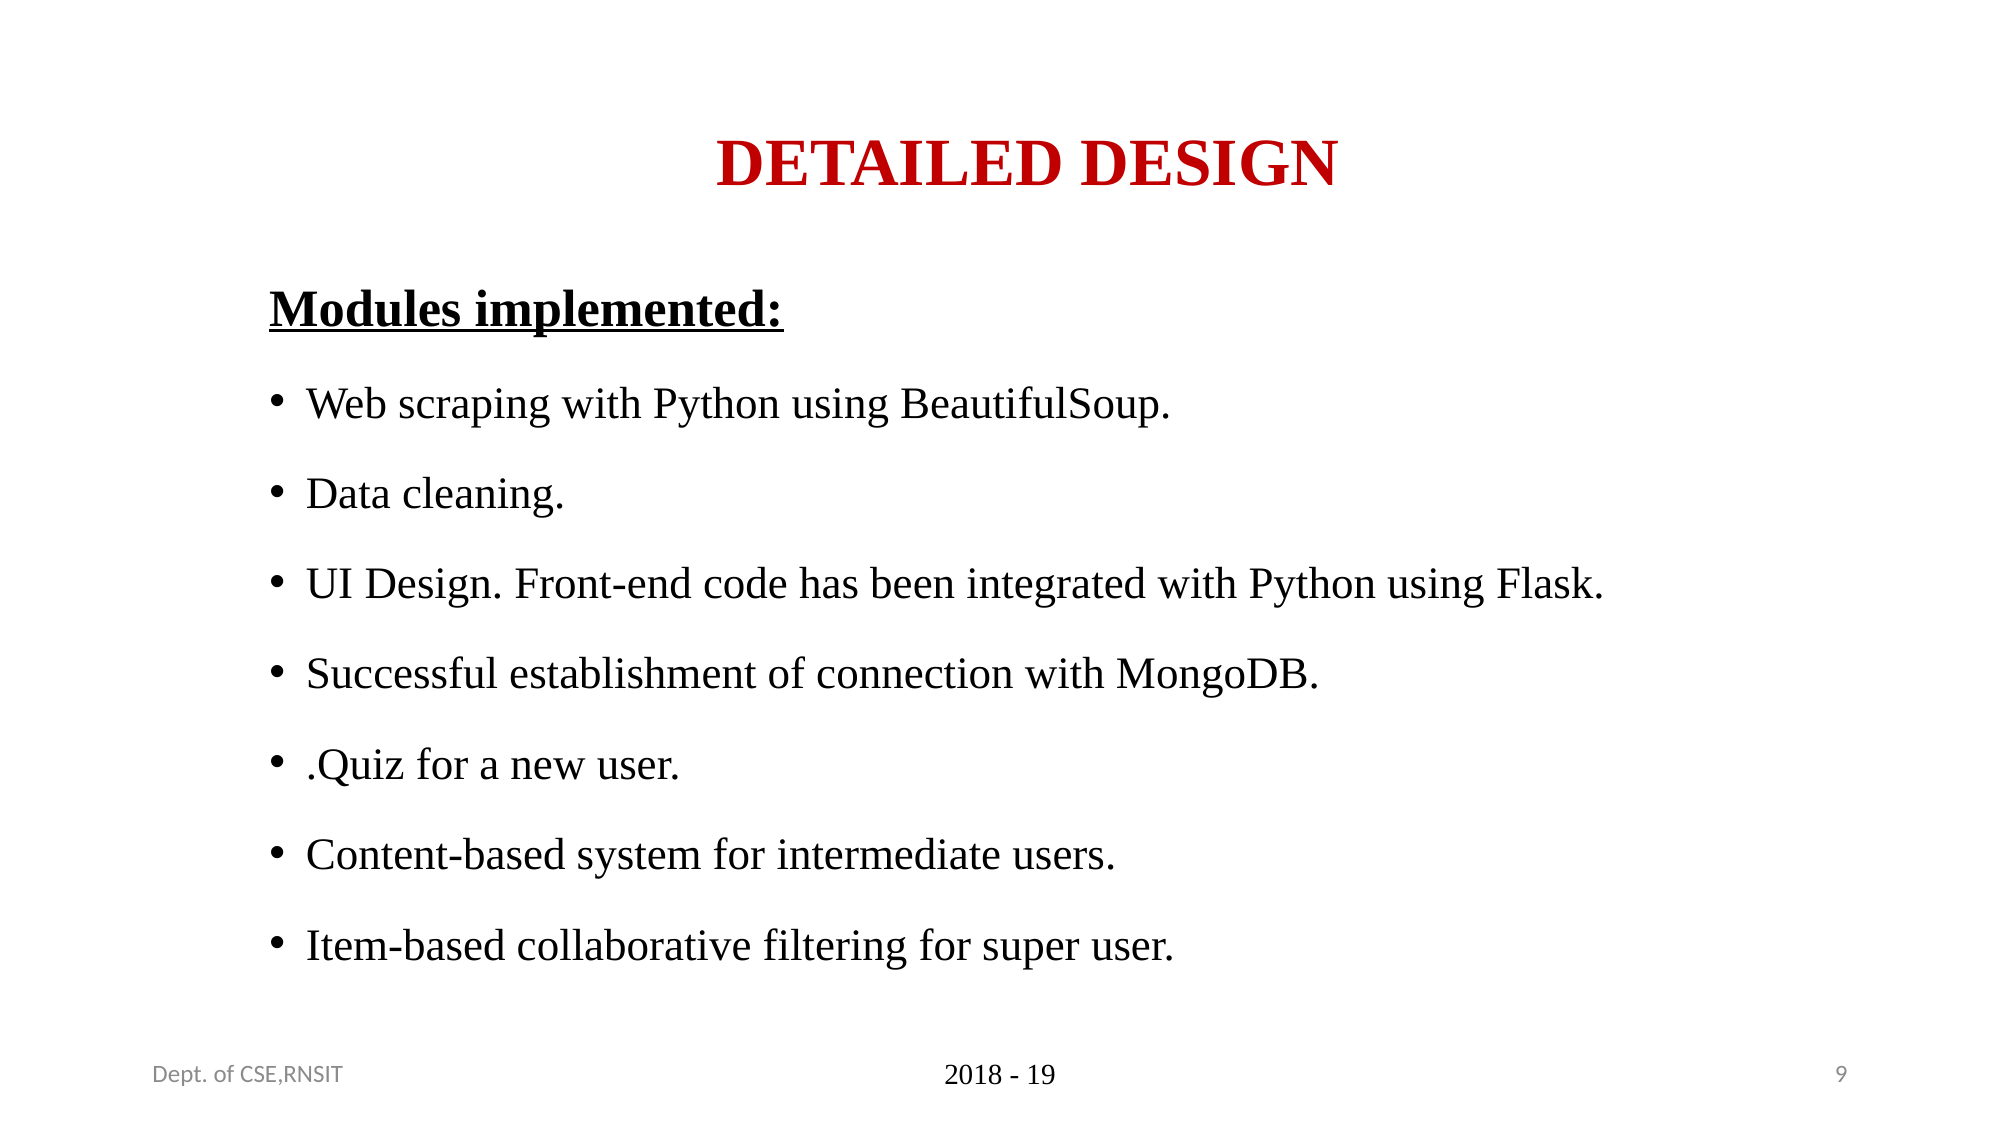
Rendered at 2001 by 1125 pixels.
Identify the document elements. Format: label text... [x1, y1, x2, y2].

slide_number Dept. of CSE,RNSIT [137, 1042, 588, 1103]
title DETAILED DESIGN [324, 57, 1675, 235]
slide_number 9 [1412, 1042, 1863, 1103]
list Modules implemented: Web scraping with Python using BeautifulSoup. Data cleaning. UI Design. Front-end code has been integrated with Python using Flask. Successful establishment of connection with MongoDB. .Quiz for a new user. Content-based system for intermediate users. Item-based collaborative filtering for super user. [181, 235, 1863, 981]
footer 2018 - 19 [662, 1042, 1338, 1103]
